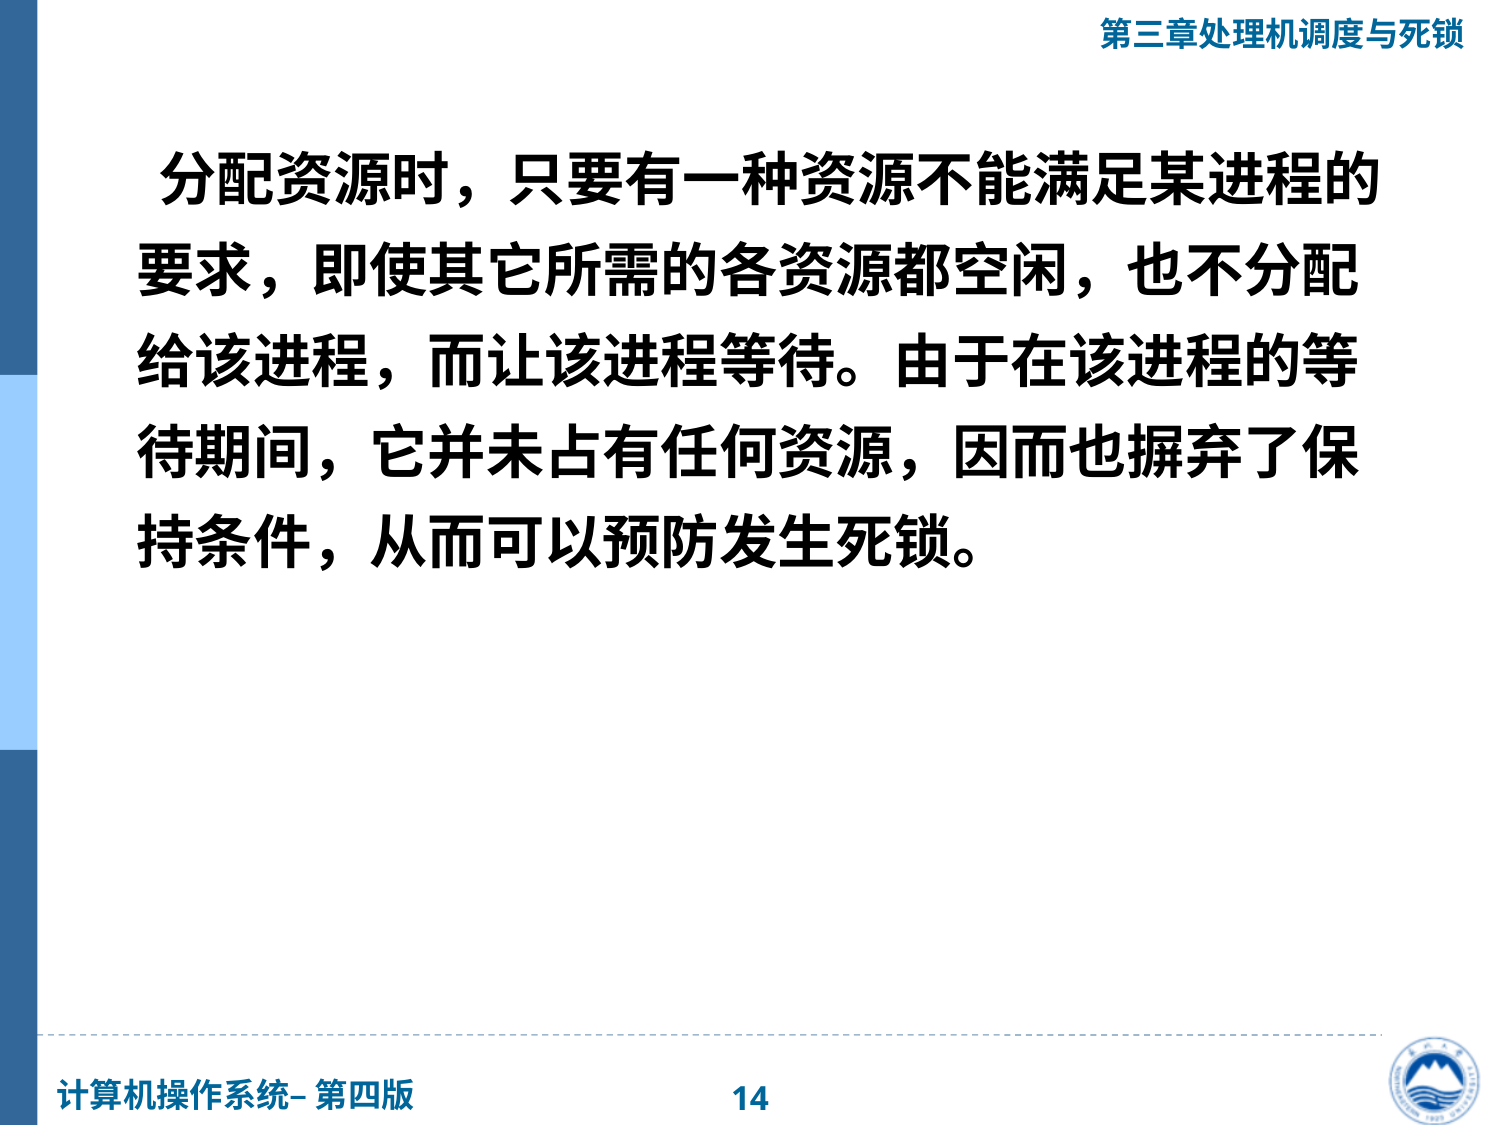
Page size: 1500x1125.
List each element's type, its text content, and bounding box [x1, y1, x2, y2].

picture [1382, 1033, 1482, 1125]
list 分配资源时，只要有一种资源不能满足某进程的要求，即使其它所需的各资源都空闲，也不分配给该进程，而让该进程等待。由于在该进程的等待期间，它并未占有任何资源，因而也摒弃了保持条件，从而可以预防发生死锁。 [76, 113, 1424, 1000]
